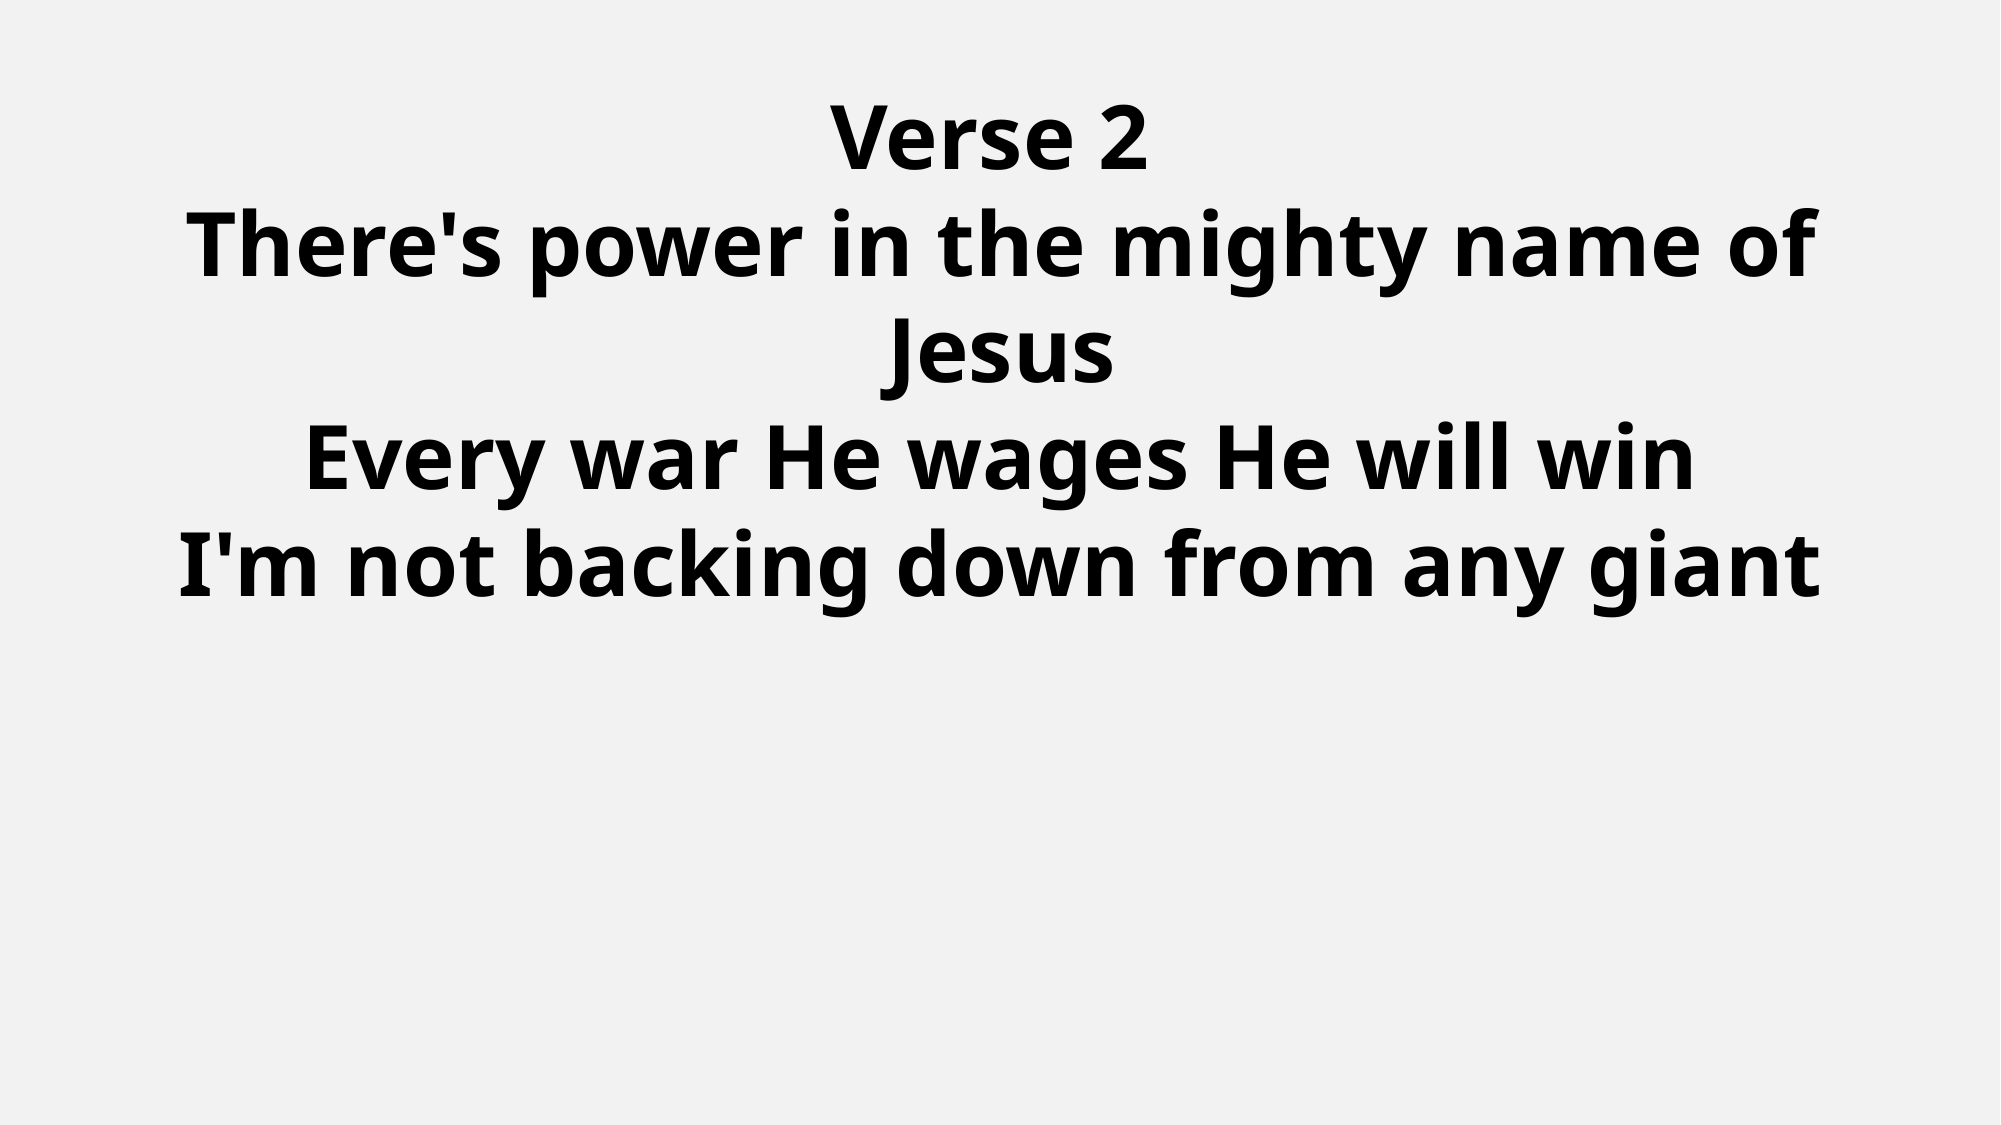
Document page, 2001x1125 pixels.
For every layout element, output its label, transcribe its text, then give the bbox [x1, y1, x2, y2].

subtitle Verse 2 There's power in the mighty name of Jesus Every war He wages He will win I'm not backing down from any giant [50, 60, 1954, 1078]
